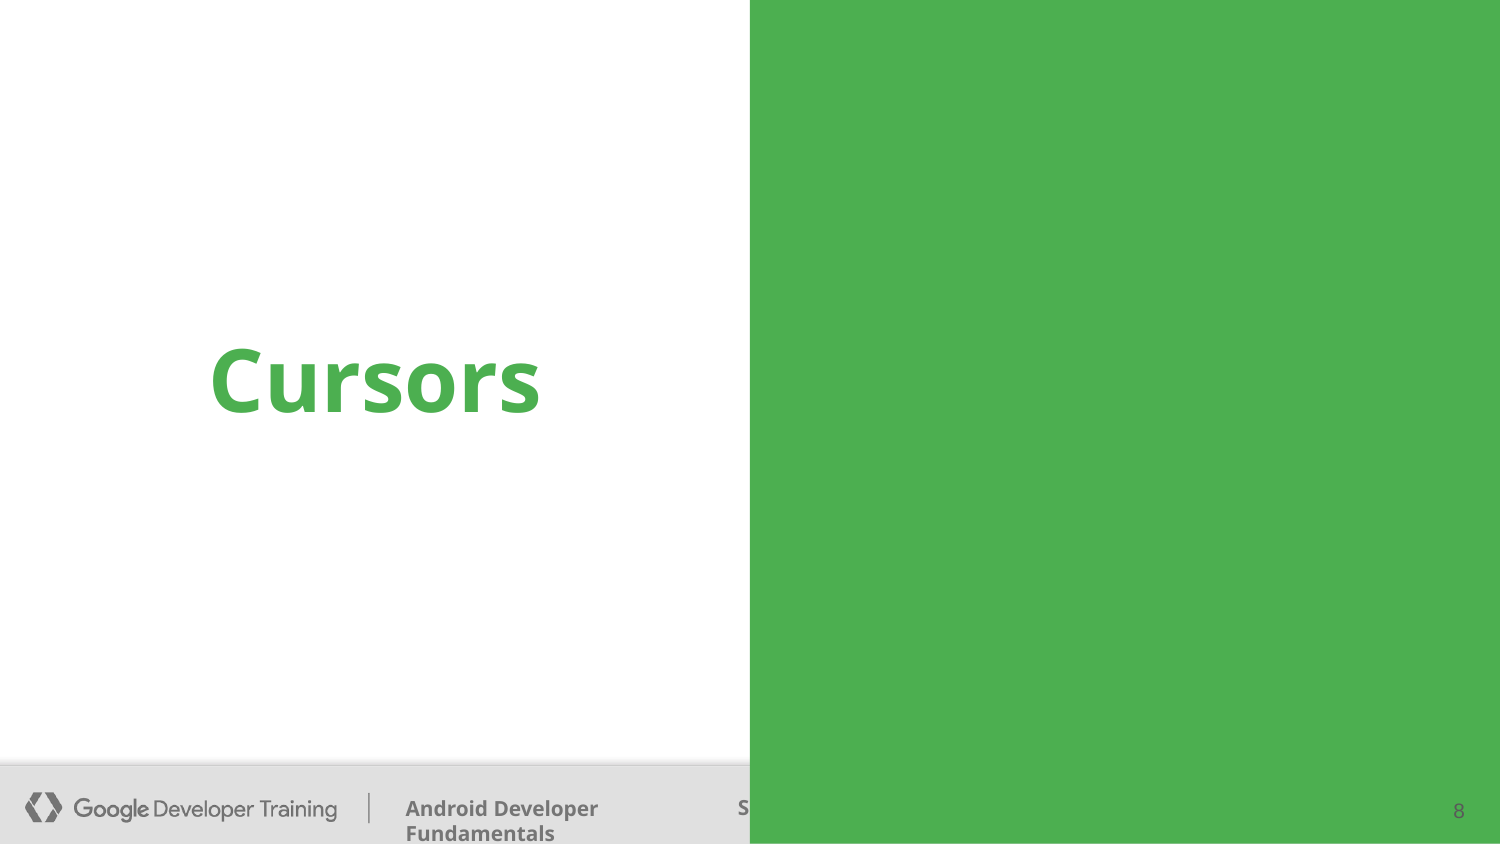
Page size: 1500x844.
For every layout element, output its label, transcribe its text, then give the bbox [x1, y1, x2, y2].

slide_number 8 [1389, 777, 1480, 842]
picture [0, 0, 749, 844]
title Cursors [43, 202, 708, 446]
